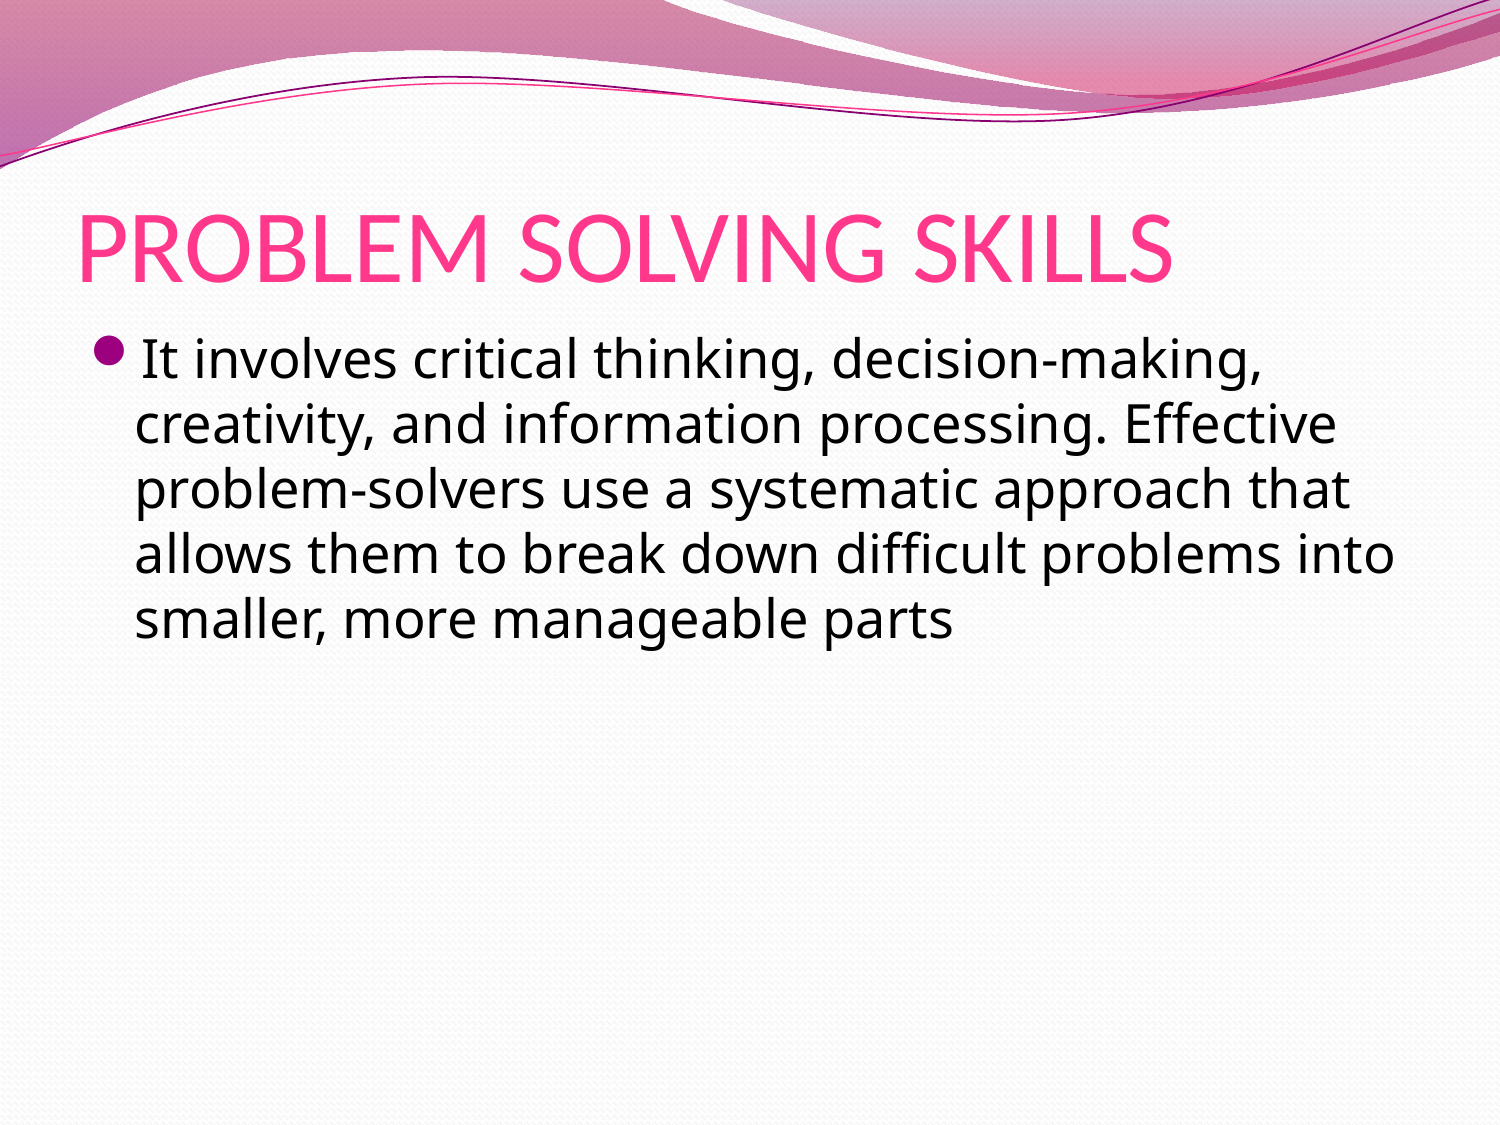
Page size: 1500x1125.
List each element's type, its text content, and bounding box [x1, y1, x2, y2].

title PROBLEM SOLVING SKILLS [75, 115, 1425, 303]
list It involves critical thinking, decision-making, creativity, and information processing. Effective problem-solvers use a systematic approach that allows them to break down difficult problems into smaller, more manageable parts [75, 317, 1425, 1038]
